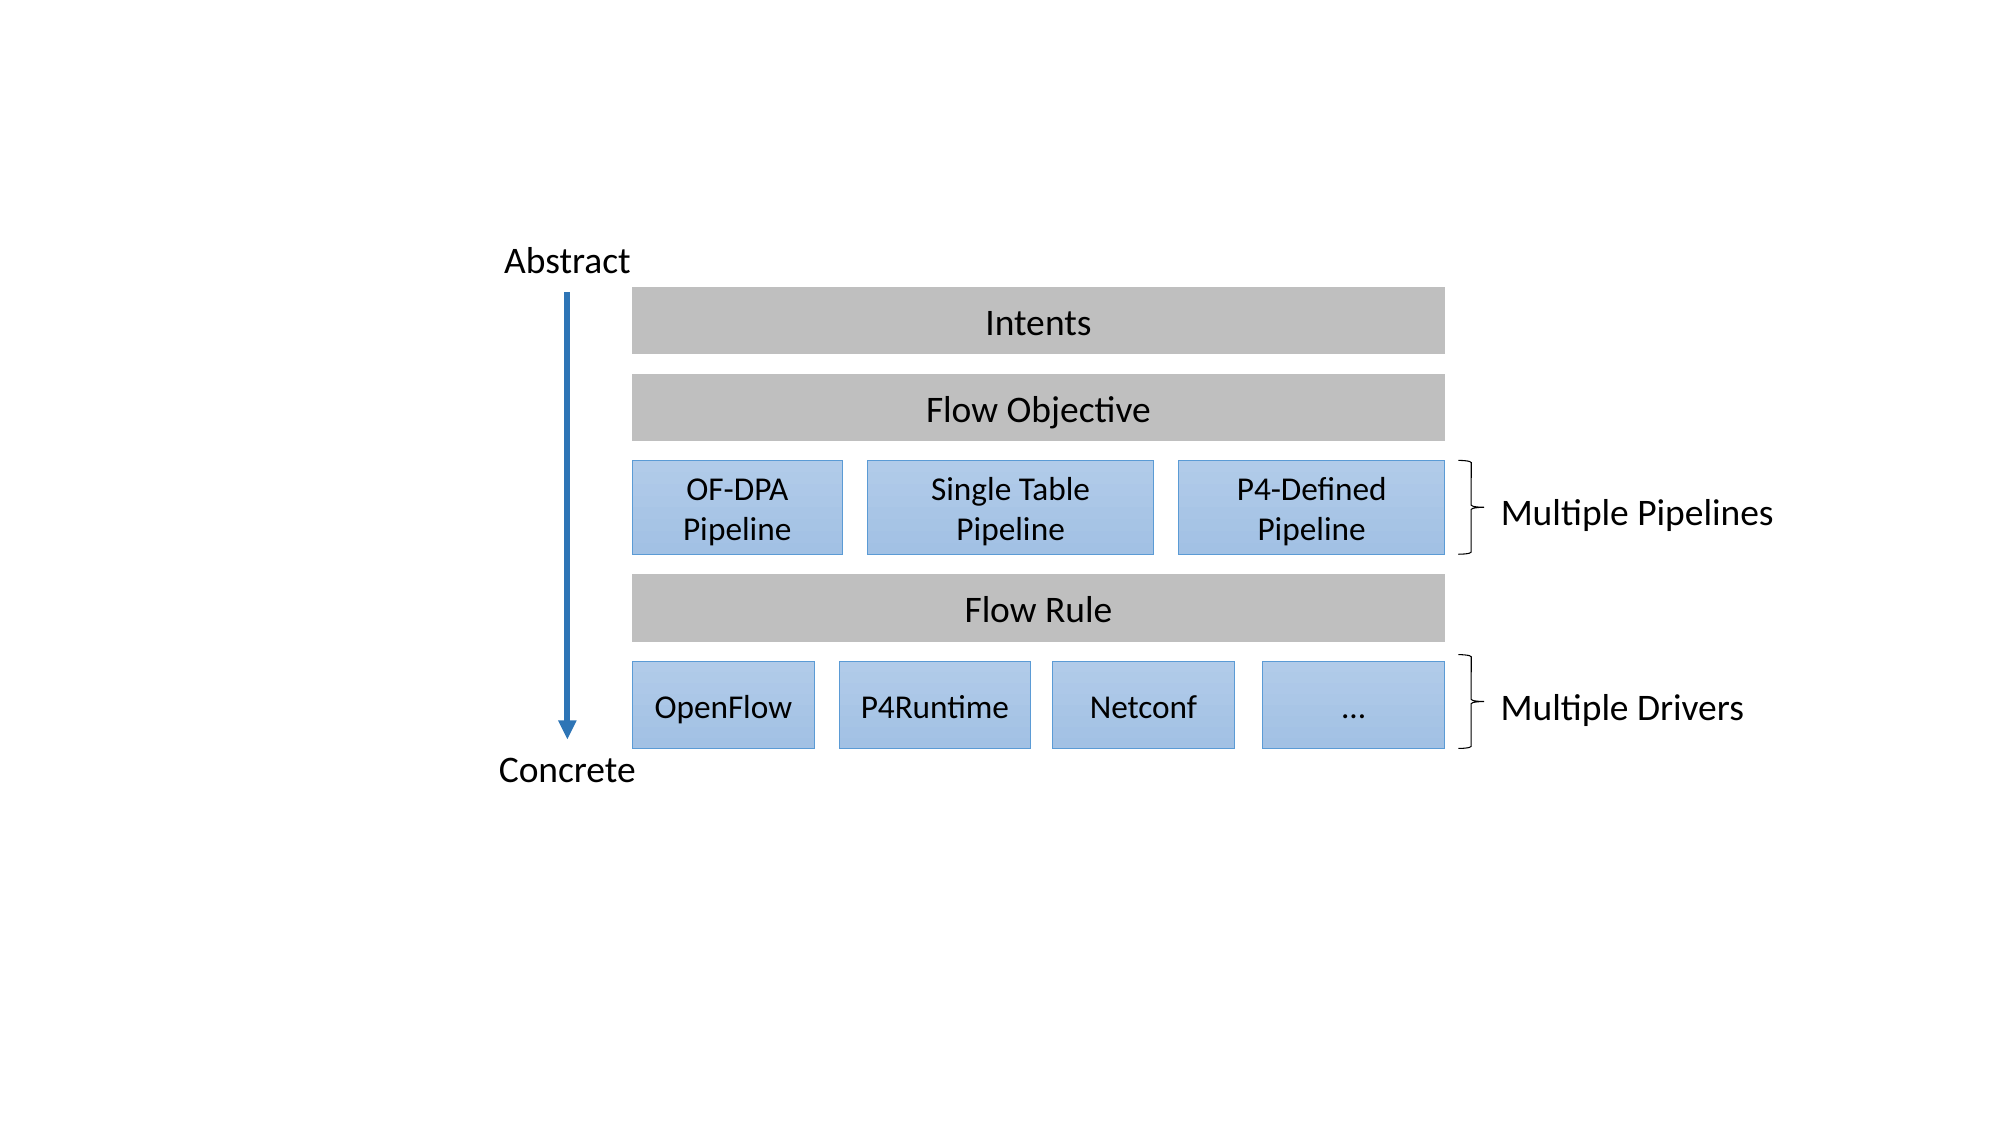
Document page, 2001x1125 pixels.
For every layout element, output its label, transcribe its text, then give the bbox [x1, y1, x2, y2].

text_box Abstract [458, 229, 676, 293]
text_box Multiple Drivers [1485, 675, 1760, 735]
text_box ... [1262, 661, 1445, 749]
text_box Concrete [458, 739, 676, 802]
text_box Single Table Pipeline [867, 460, 1154, 555]
text_box Intents [632, 287, 1445, 354]
text_box P4-Defined Pipeline [1178, 460, 1445, 555]
text_box OF-DPA Pipeline [632, 460, 843, 555]
text_box Flow Objective [632, 374, 1445, 441]
text_box [1458, 654, 1485, 749]
text_box Flow Rule [632, 574, 1445, 642]
text_box Multiple Pipelines [1486, 480, 1790, 541]
text_box Netconf [1052, 661, 1235, 749]
text_box OpenFlow [632, 661, 815, 749]
text_box [1458, 459, 1485, 555]
text_box P4Runtime [839, 661, 1031, 749]
